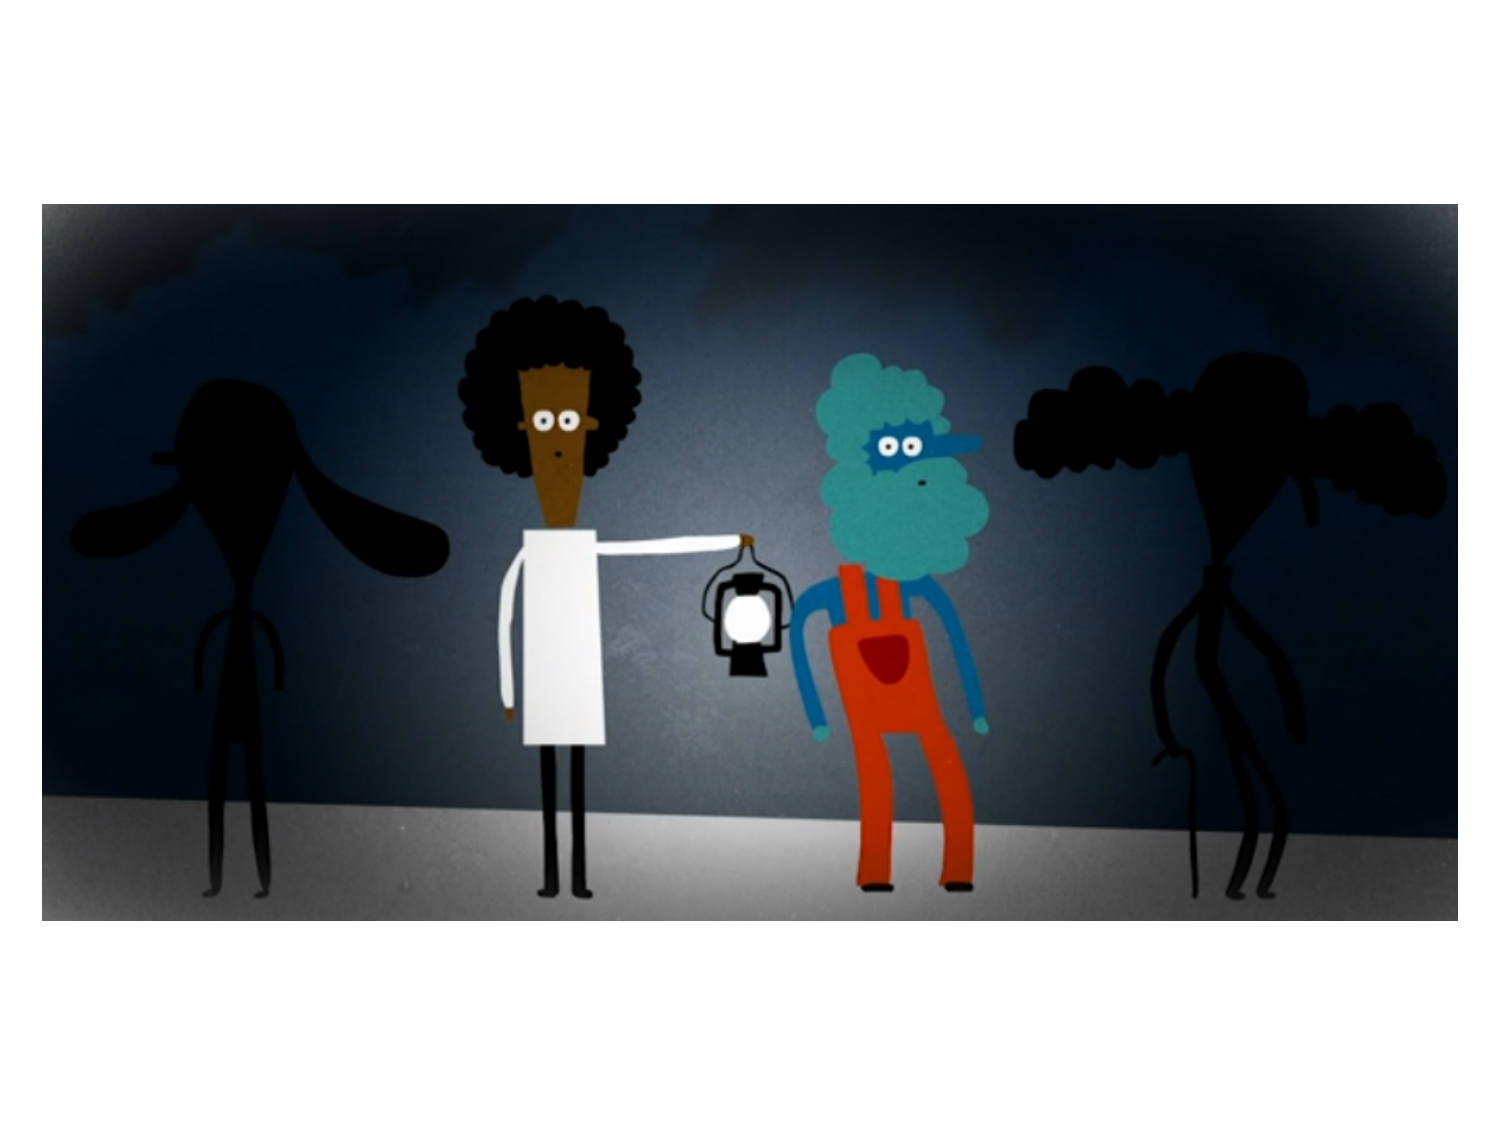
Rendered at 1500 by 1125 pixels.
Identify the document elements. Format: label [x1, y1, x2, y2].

picture [42, 204, 1458, 921]
